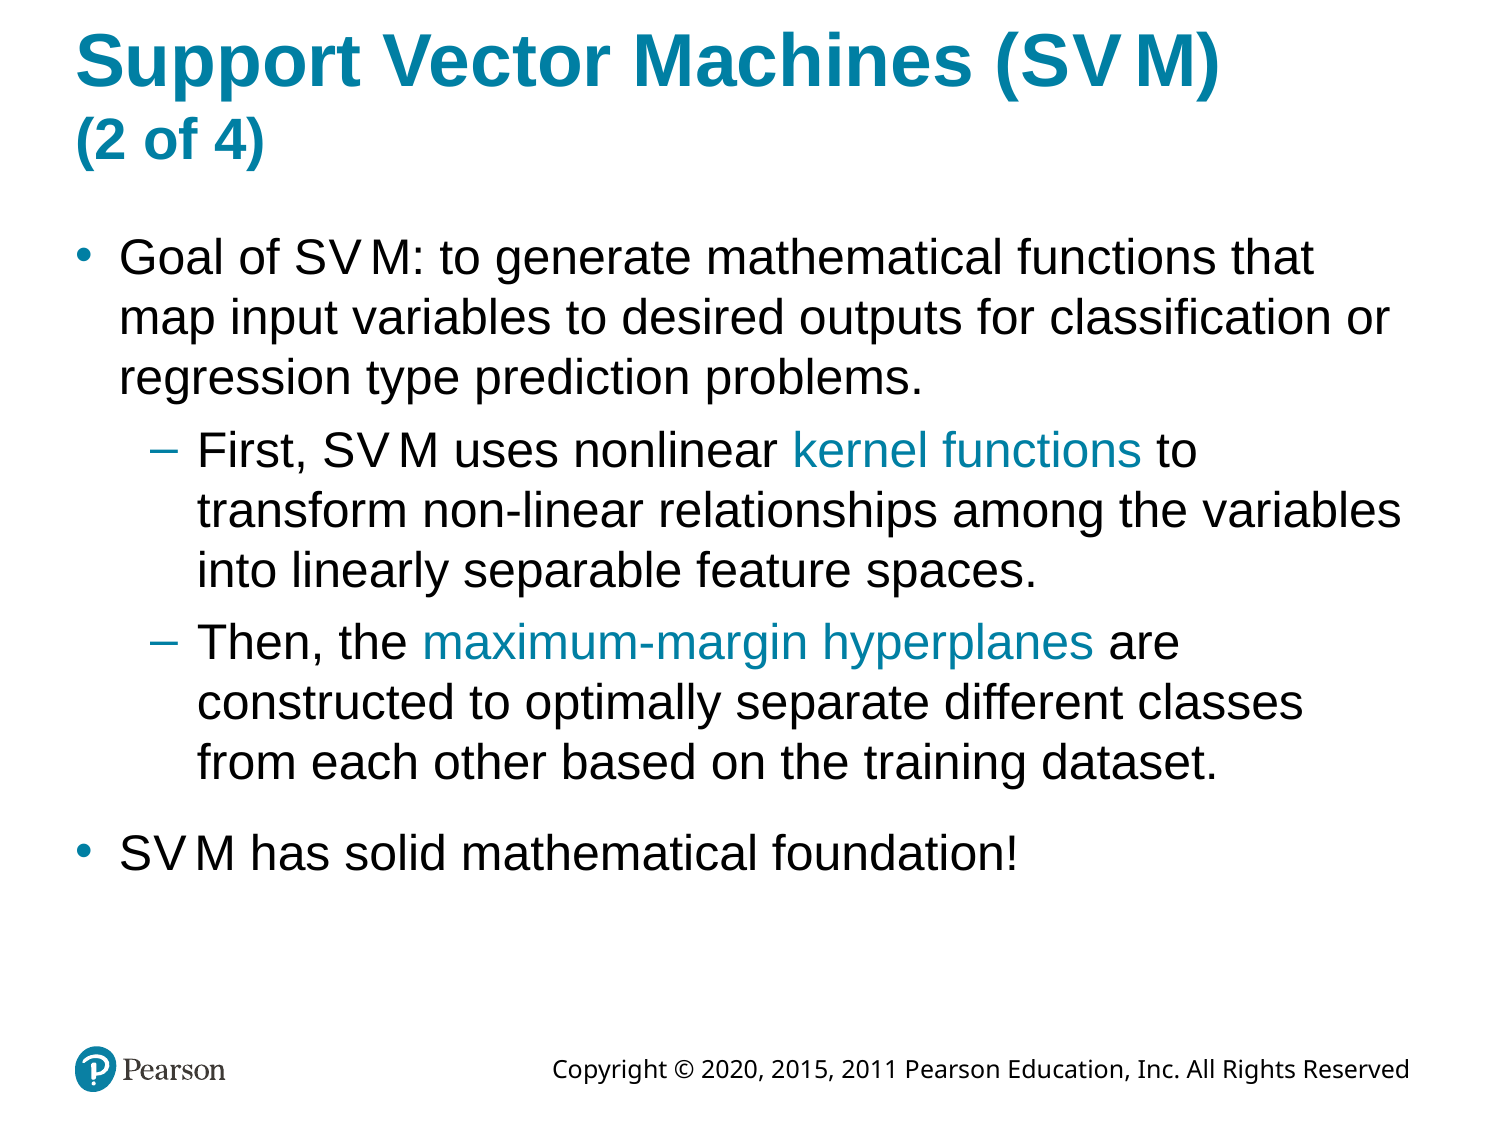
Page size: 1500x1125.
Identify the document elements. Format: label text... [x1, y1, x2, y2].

list Goal of S V M: to generate mathematical functions that map input variables to desired outputs for classification or regression type prediction problems. First, S V M uses nonlinear kernel functions to transform non-linear relationships among the variables into linearly separable feature spaces. Then, the maximum-margin hyperplanes are constructed to optimally separate different classes from each other based on the training dataset. S V M has solid mathematical foundation! [75, 224, 1413, 881]
title Support Vector Machines (S V M) (2 of 4) [75, 0, 1413, 172]
